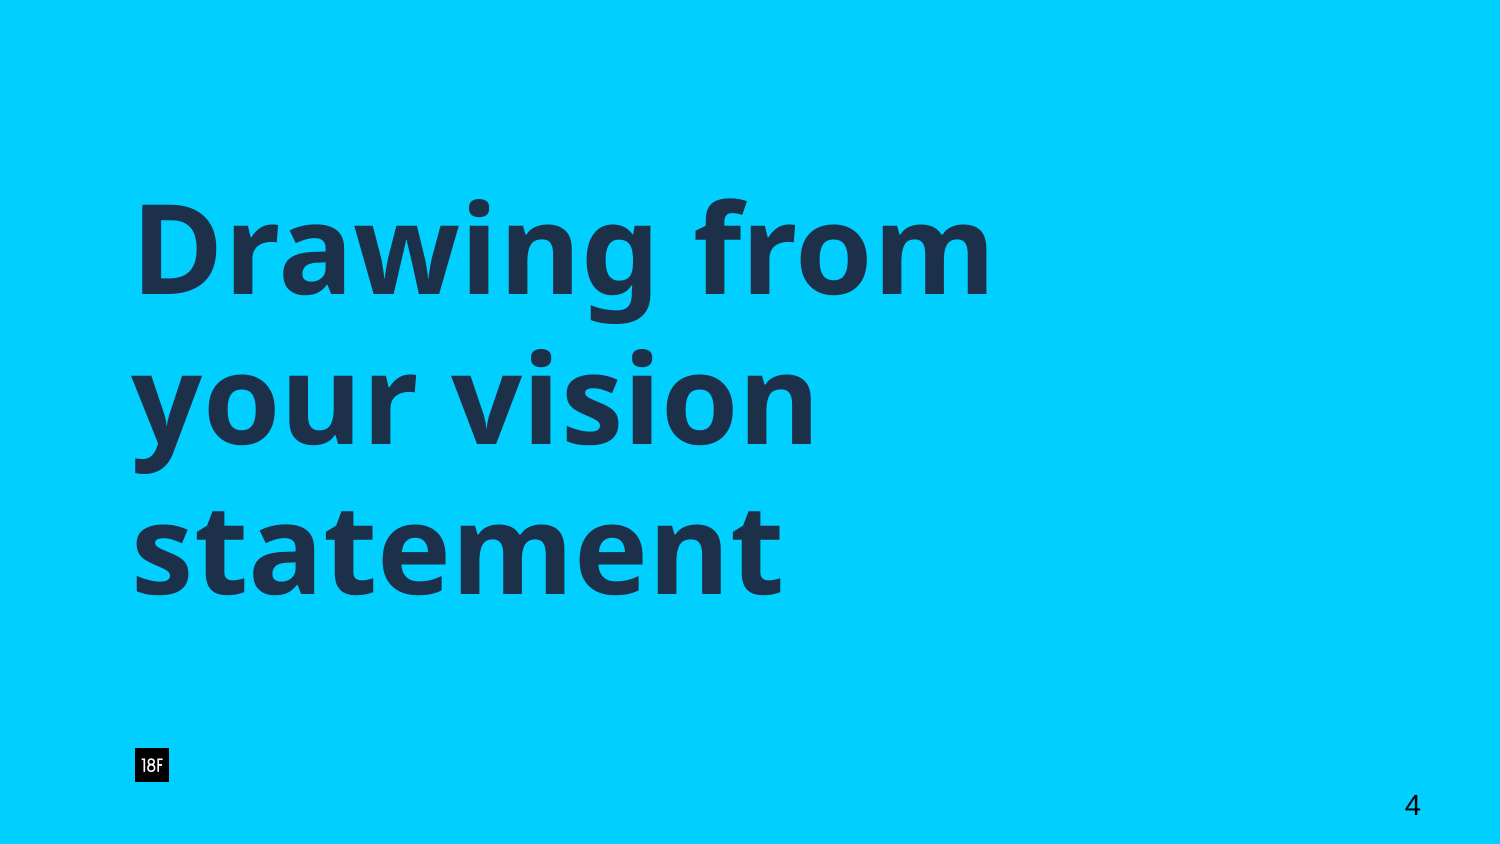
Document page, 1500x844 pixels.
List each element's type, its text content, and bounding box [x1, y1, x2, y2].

picture [136, 749, 168, 781]
slide_number ‹#› [1389, 781, 1480, 825]
title Drawing from your vision statement [116, 87, 1329, 701]
